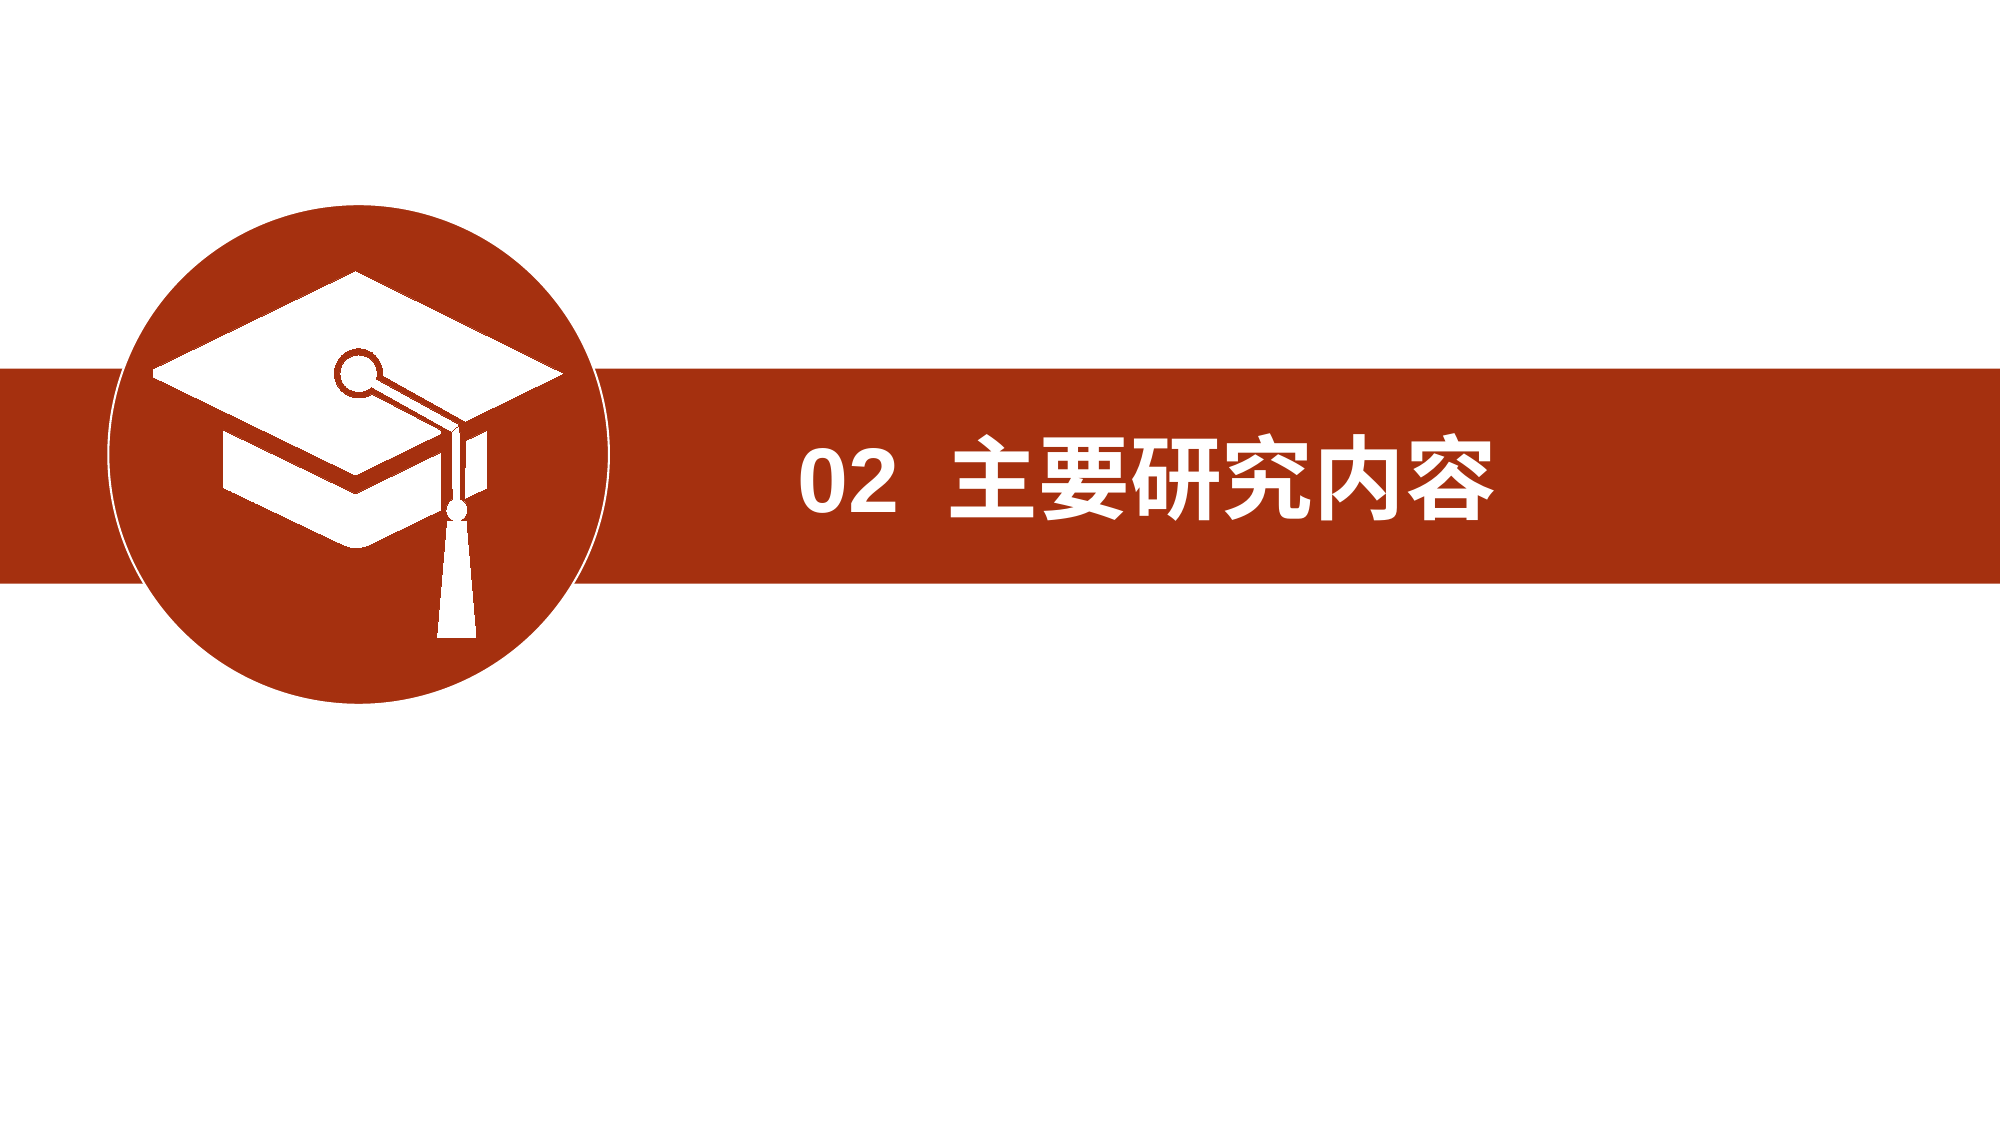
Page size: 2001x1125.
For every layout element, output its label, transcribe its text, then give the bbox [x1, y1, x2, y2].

list 02 主要研究内容 [782, 149, 1892, 803]
